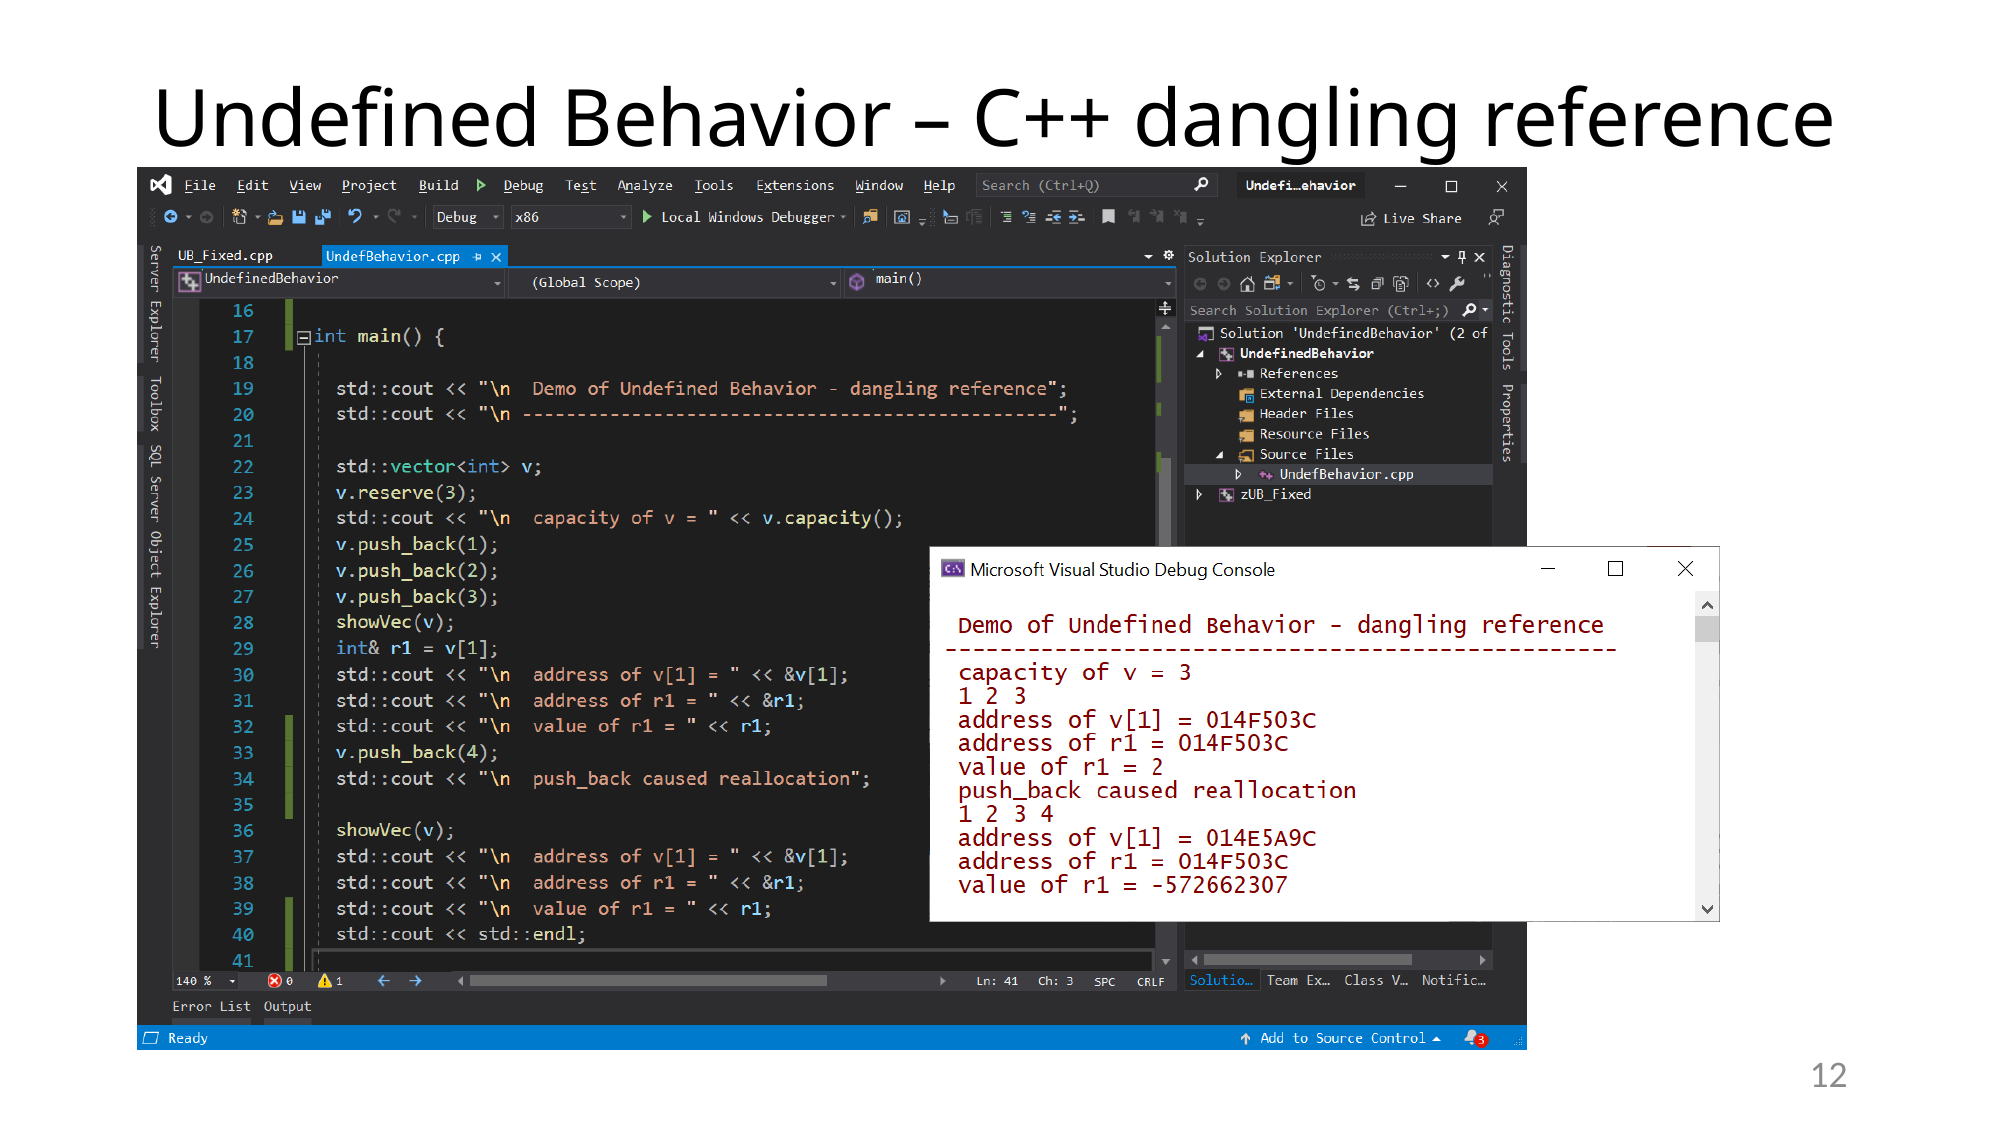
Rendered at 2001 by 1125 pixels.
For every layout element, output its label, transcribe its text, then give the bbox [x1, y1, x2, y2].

title Undefined Behavior – C++ dangling reference [137, 59, 1863, 183]
picture [137, 167, 1720, 1050]
slide_number 12 [1412, 1042, 1863, 1103]
